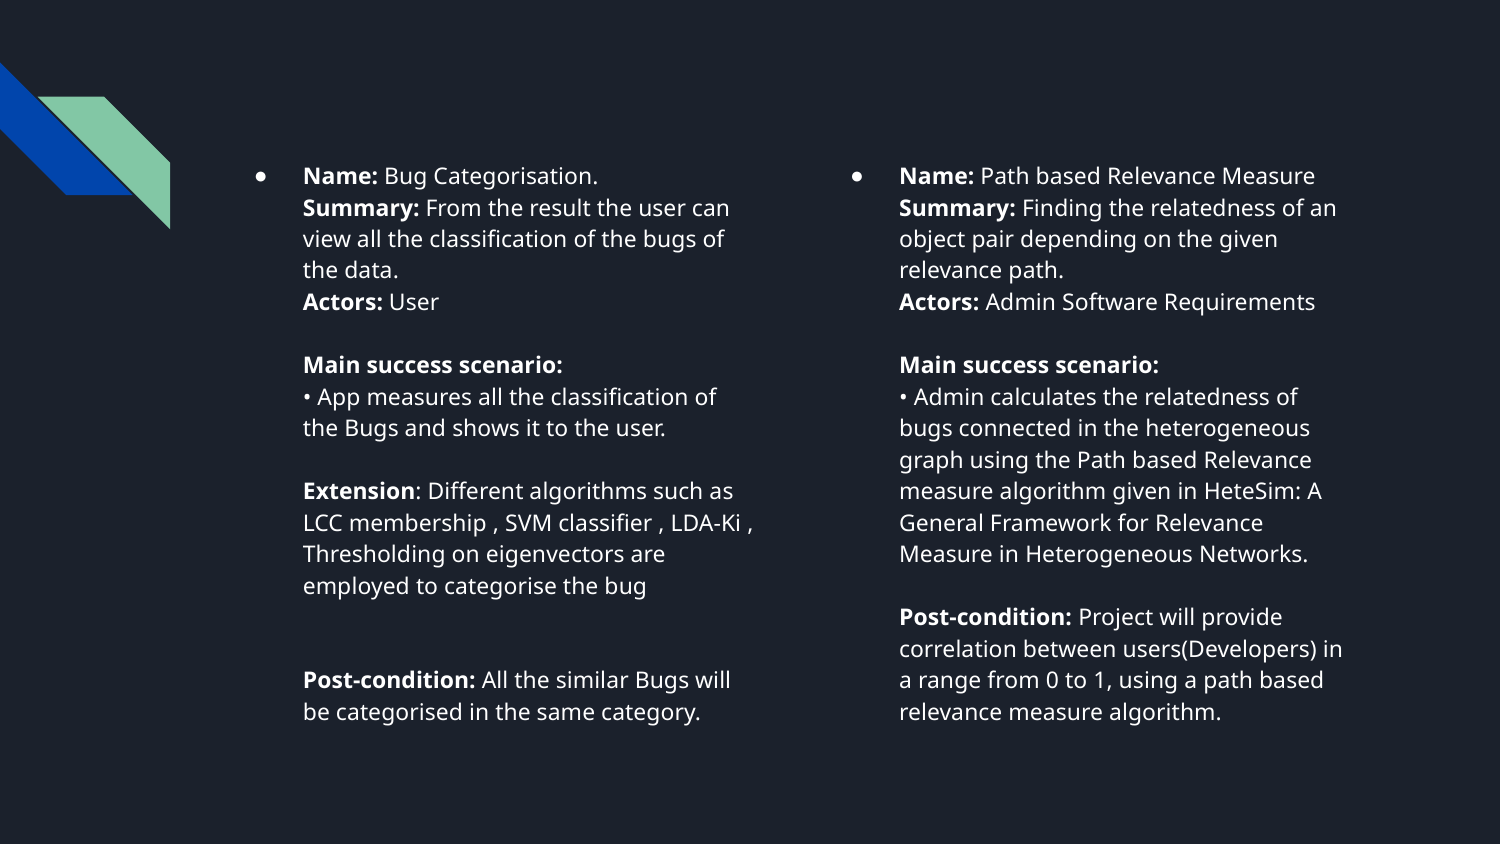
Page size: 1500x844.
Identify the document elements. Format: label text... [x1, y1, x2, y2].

list Name: Path based Relevance Measure Summary: Finding the relatedness of an object pair depending on the given relevance path. Actors: Admin Software Requirements Main success scenario: • Admin calculates the relatedness of bugs connected in the heterogeneous graph using the Path based Relevance measure algorithm given in HeteSim: A General Framework for Relevance Measure in Heterogeneous Networks. Post-condition: Project will provide correlation between users(Developers) in a range from 0 to 1, using a path based relevance measure algorithm. [809, 142, 1368, 757]
list Name: Bug Categorisation. Summary: From the result the user can view all the classification of the bugs of the data. Actors: User Main success scenario: • App measures all the classification of the Bugs and shows it to the user. Extension: Different algorithms such as LCC membership , SVM classifier , LDA-Ki , Thresholding on eigenvectors are employed to categorise the bug Post-condition: All the similar Bugs will be categorised in the same category. [212, 142, 772, 757]
